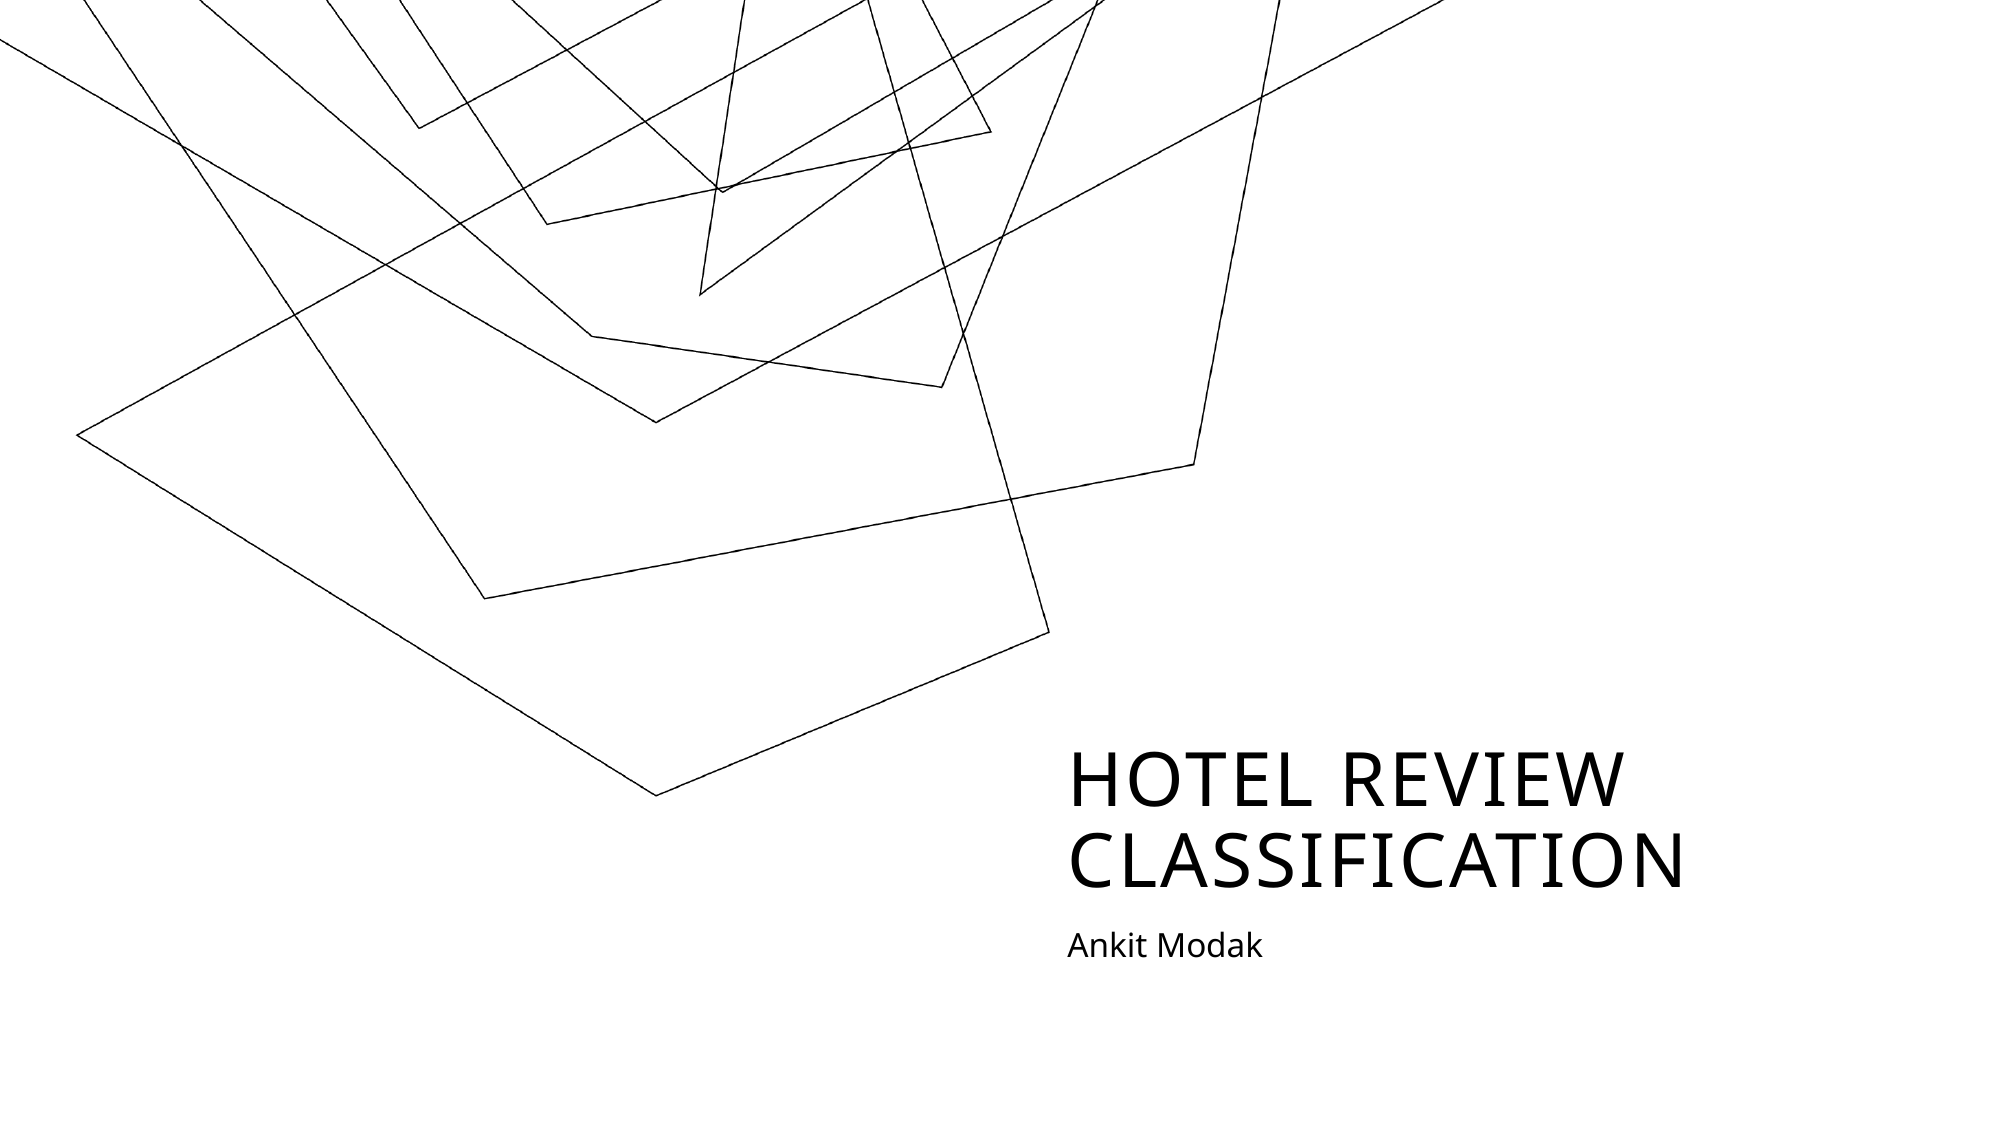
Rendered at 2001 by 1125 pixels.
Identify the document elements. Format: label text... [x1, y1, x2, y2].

title Hotel Review Classification [1052, 727, 1864, 912]
subtitle Ankit Modak [1052, 916, 1864, 982]
picture [0, 0, 1557, 830]
